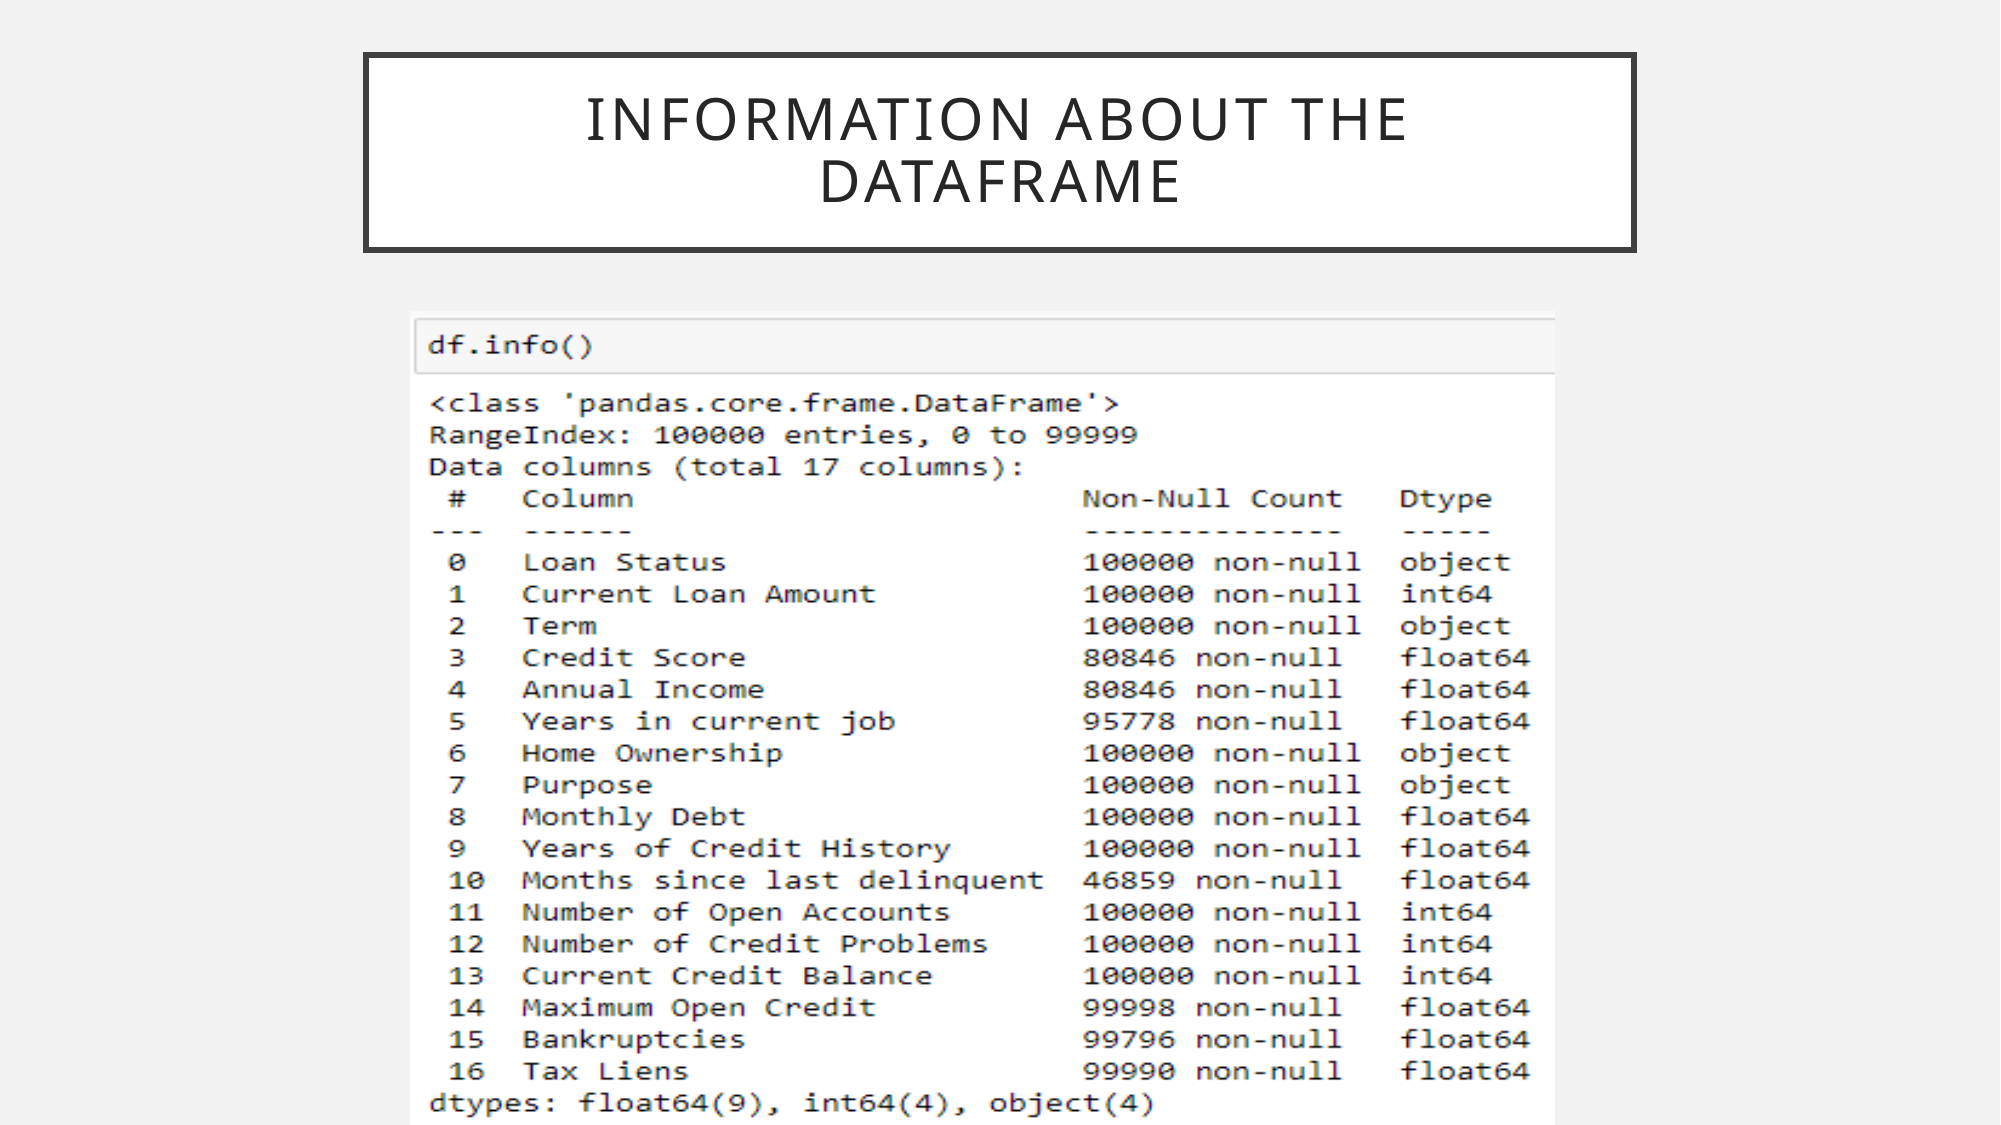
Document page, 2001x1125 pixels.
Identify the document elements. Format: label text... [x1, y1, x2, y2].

title Information about the DataFrame [363, 52, 1637, 253]
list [410, 311, 1555, 1125]
